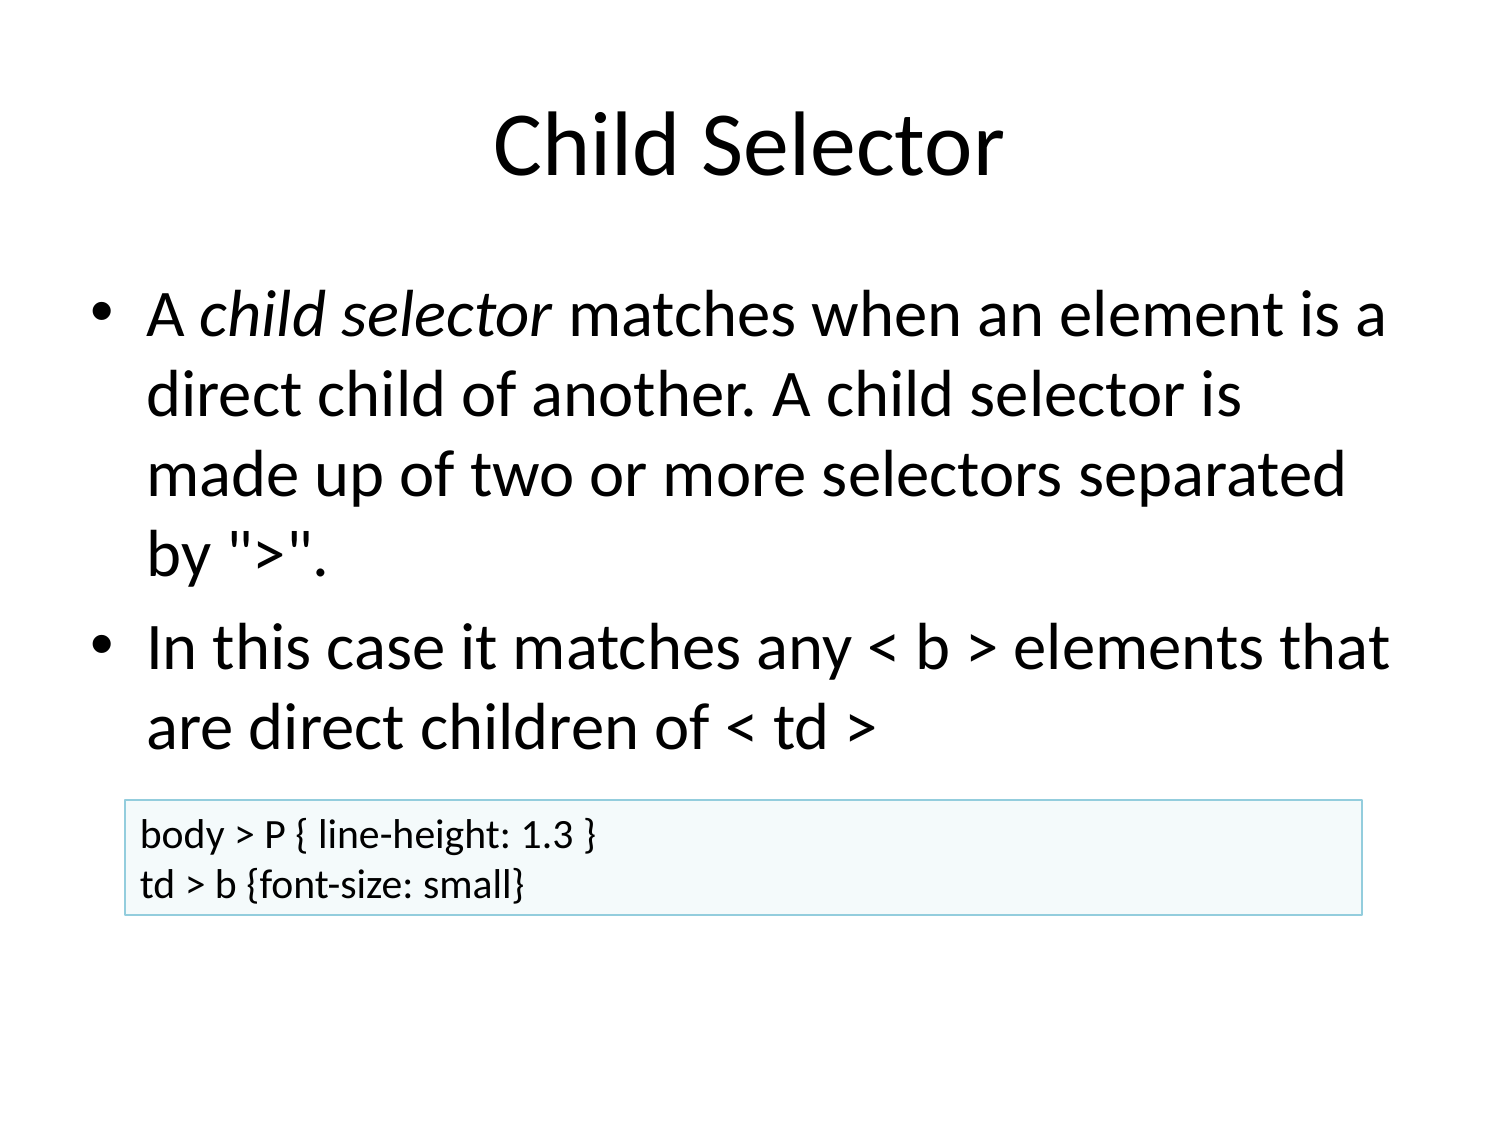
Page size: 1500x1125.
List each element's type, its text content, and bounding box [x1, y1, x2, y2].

list A child selector matches when an element is a direct child of another. A child selector is made up of two or more selectors separated by ">". In this case it matches any < b > elements that are direct children of < td > [75, 262, 1425, 1005]
title Child Selector [75, 45, 1425, 233]
text_box body > P { line-height: 1.3 } td > b {font-size: small} [125, 799, 1363, 915]
